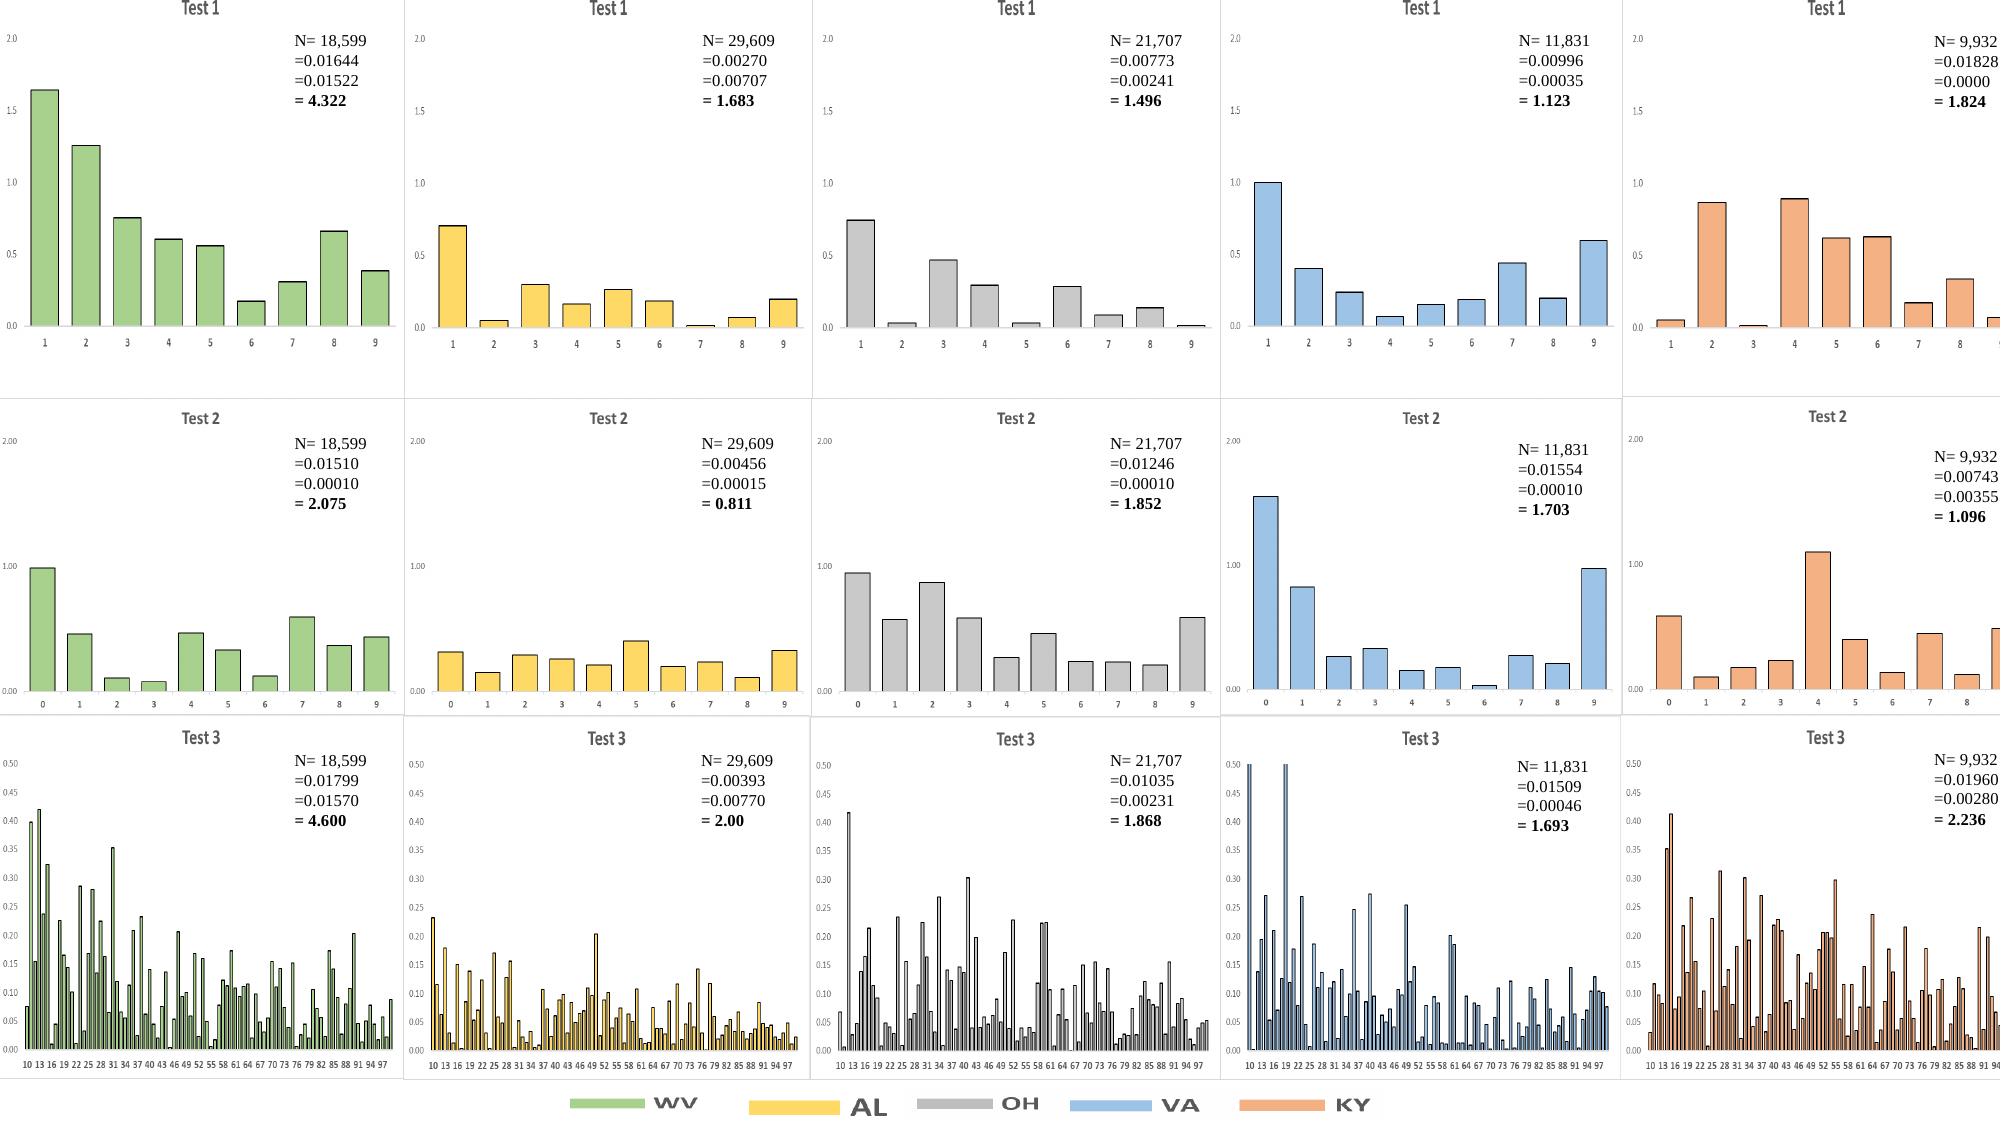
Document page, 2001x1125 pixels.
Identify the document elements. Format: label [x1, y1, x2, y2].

text_box [0, 0, 2000, 1125]
